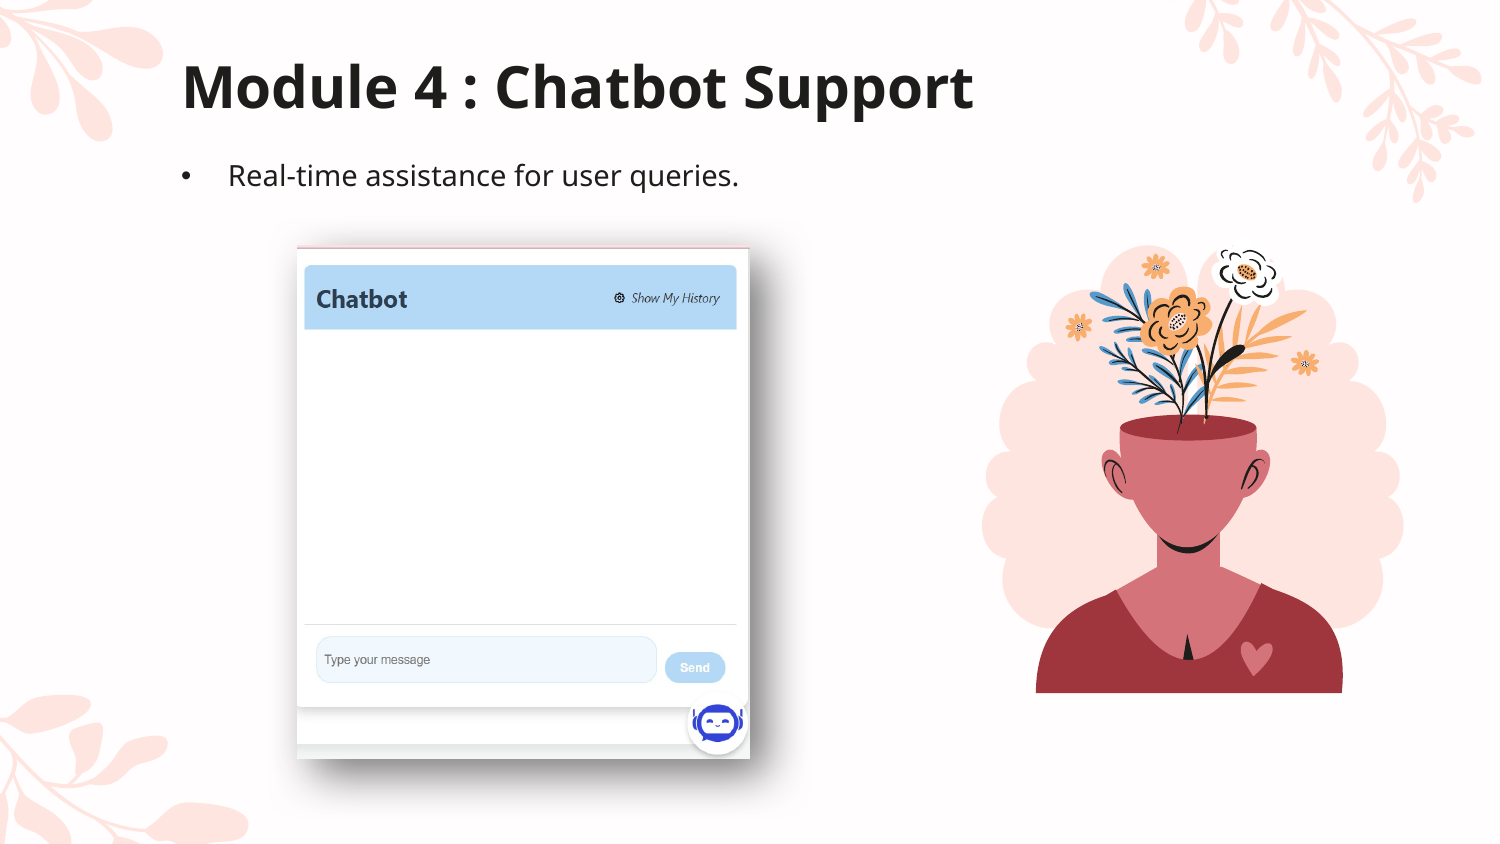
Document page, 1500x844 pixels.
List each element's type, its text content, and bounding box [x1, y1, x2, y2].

title Module 4 : Chatbot Support [166, 39, 1334, 136]
text_box Real-time assistance for user queries. [165, 150, 869, 208]
picture [296, 244, 751, 760]
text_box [974, 236, 1411, 694]
